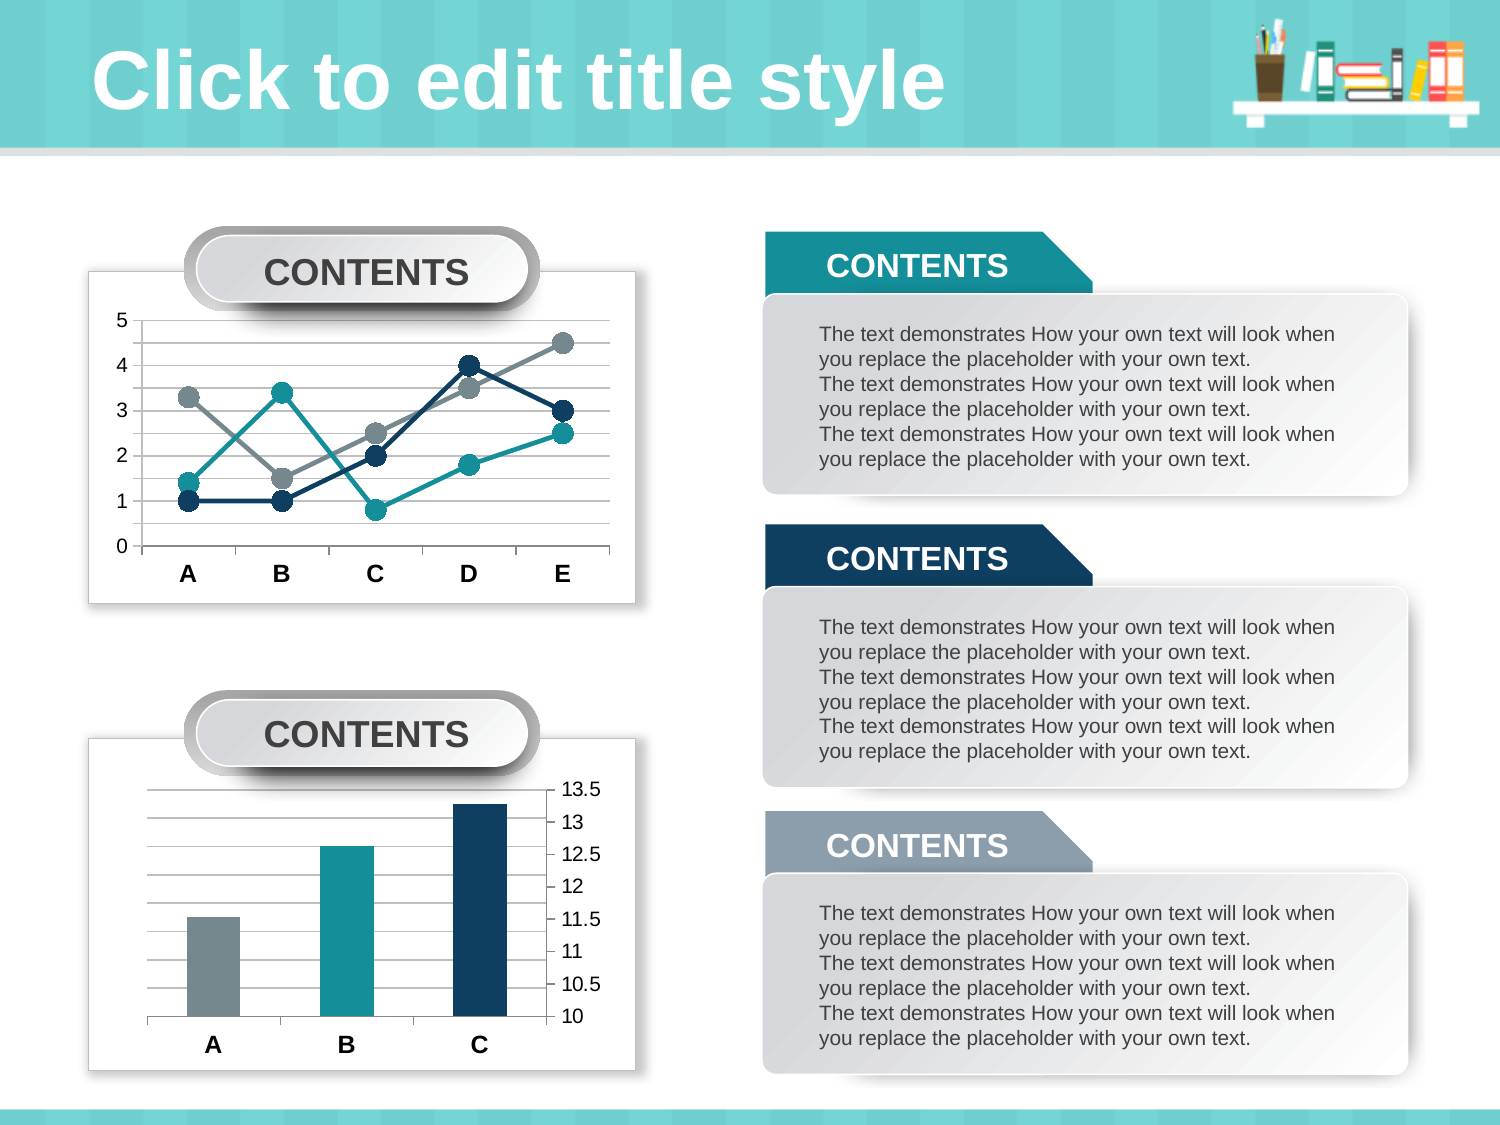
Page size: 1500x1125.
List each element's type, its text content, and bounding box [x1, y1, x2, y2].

text_box CONTENTS [811, 529, 1040, 585]
text_box CONTENTS [811, 237, 1040, 292]
text_box [765, 811, 1093, 874]
text_box [763, 229, 1095, 297]
text_box The text demonstrates How your own text will look when you replace the placeholder with your own text. The text demonstrates How your own text will look when you replace the placeholder with your own text. The text demonstrates How your own text will look when you replace the placeholder with your own text. [804, 892, 1368, 1058]
text_box CONTENTS [811, 816, 1040, 872]
text_box [765, 524, 1093, 588]
text_box [759, 291, 1410, 498]
text_box The text demonstrates How your own text will look when you replace the placeholder with your own text. The text demonstrates How your own text will look when you replace the placeholder with your own text. The text demonstrates How your own text will look when you replace the placeholder with your own text. [804, 313, 1368, 478]
text_box The text demonstrates How your own text will look when you replace the placeholder with your own text. The text demonstrates How your own text will look when you replace the placeholder with your own text. The text demonstrates How your own text will look when you replace the placeholder with your own text. [804, 605, 1368, 771]
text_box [88, 271, 636, 605]
text_box [759, 871, 1410, 1077]
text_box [183, 225, 541, 312]
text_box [88, 738, 636, 1071]
title Click to edit title style [76, 0, 1107, 152]
text_box [759, 584, 1410, 790]
picture [0, 0, 1500, 161]
picture [0, 1105, 1500, 1125]
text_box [183, 689, 541, 776]
